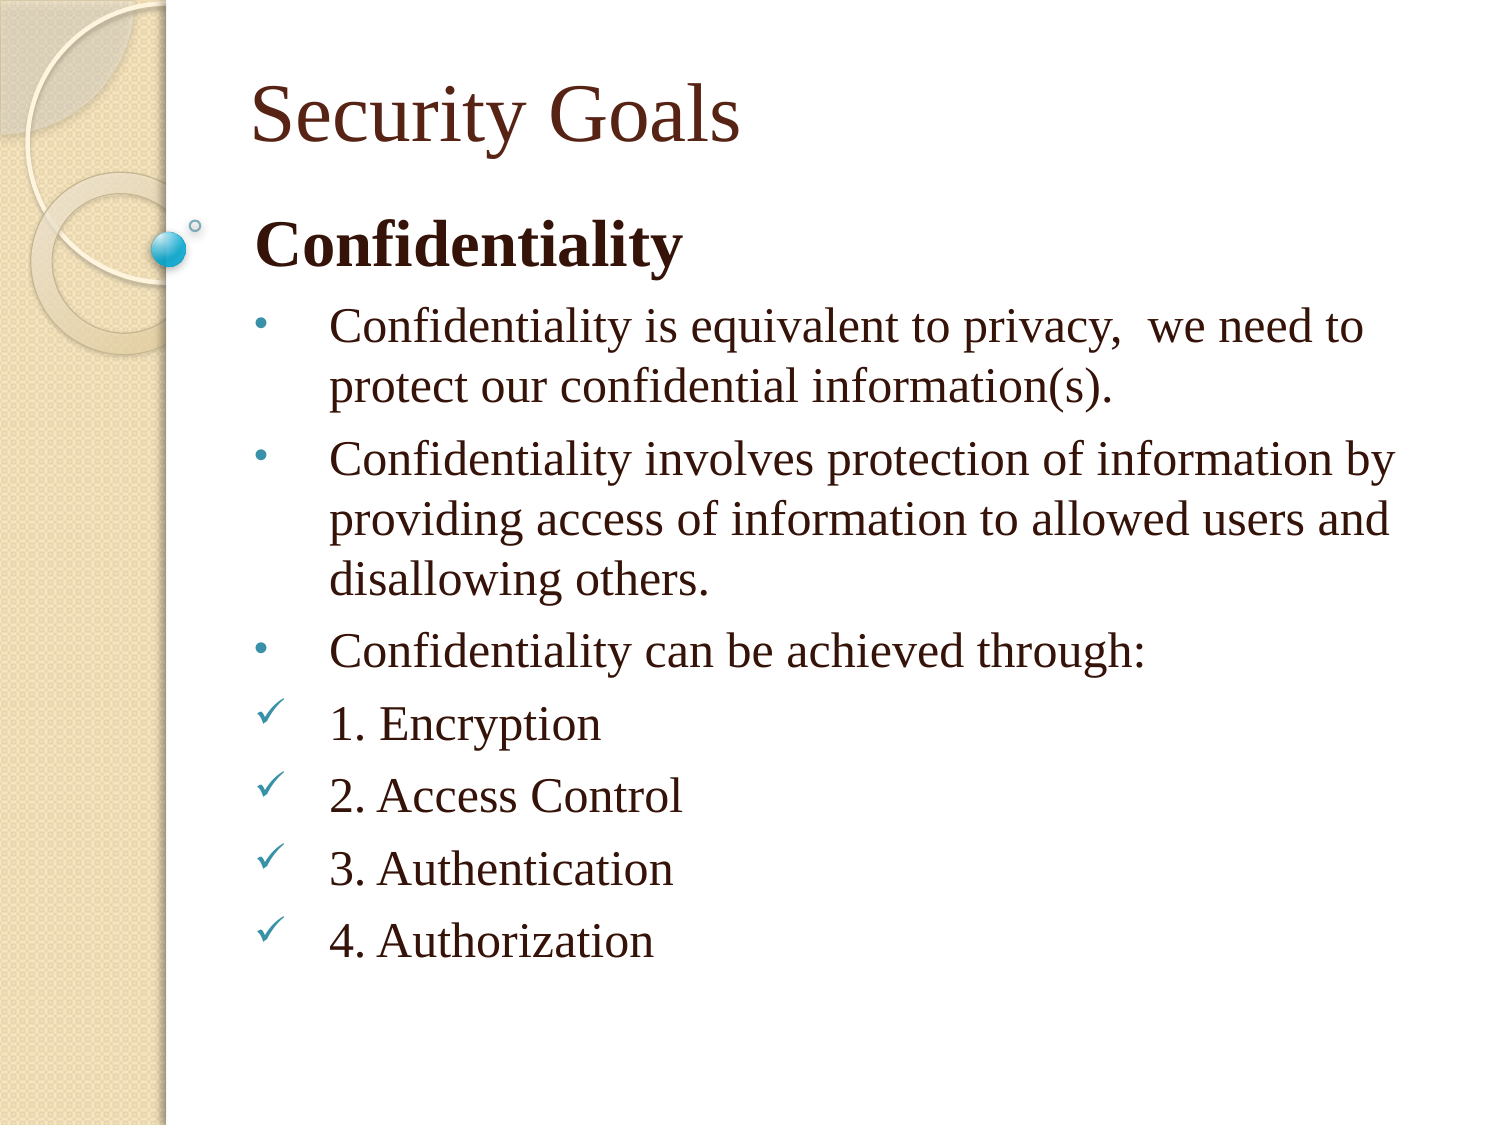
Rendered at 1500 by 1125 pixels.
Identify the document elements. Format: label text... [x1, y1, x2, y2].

subtitle Confidentiality Confidentiality is equivalent to privacy, we need to protect our confidential information(s). Confidentiality involves protection of information by providing access of information to allowed users and disallowing others. Confidentiality can be achieved through: 1. Encryption 2. Access Control 3. Authentication 4. Authorization [234, 200, 1450, 1063]
title Security Goals [234, 37, 1450, 166]
